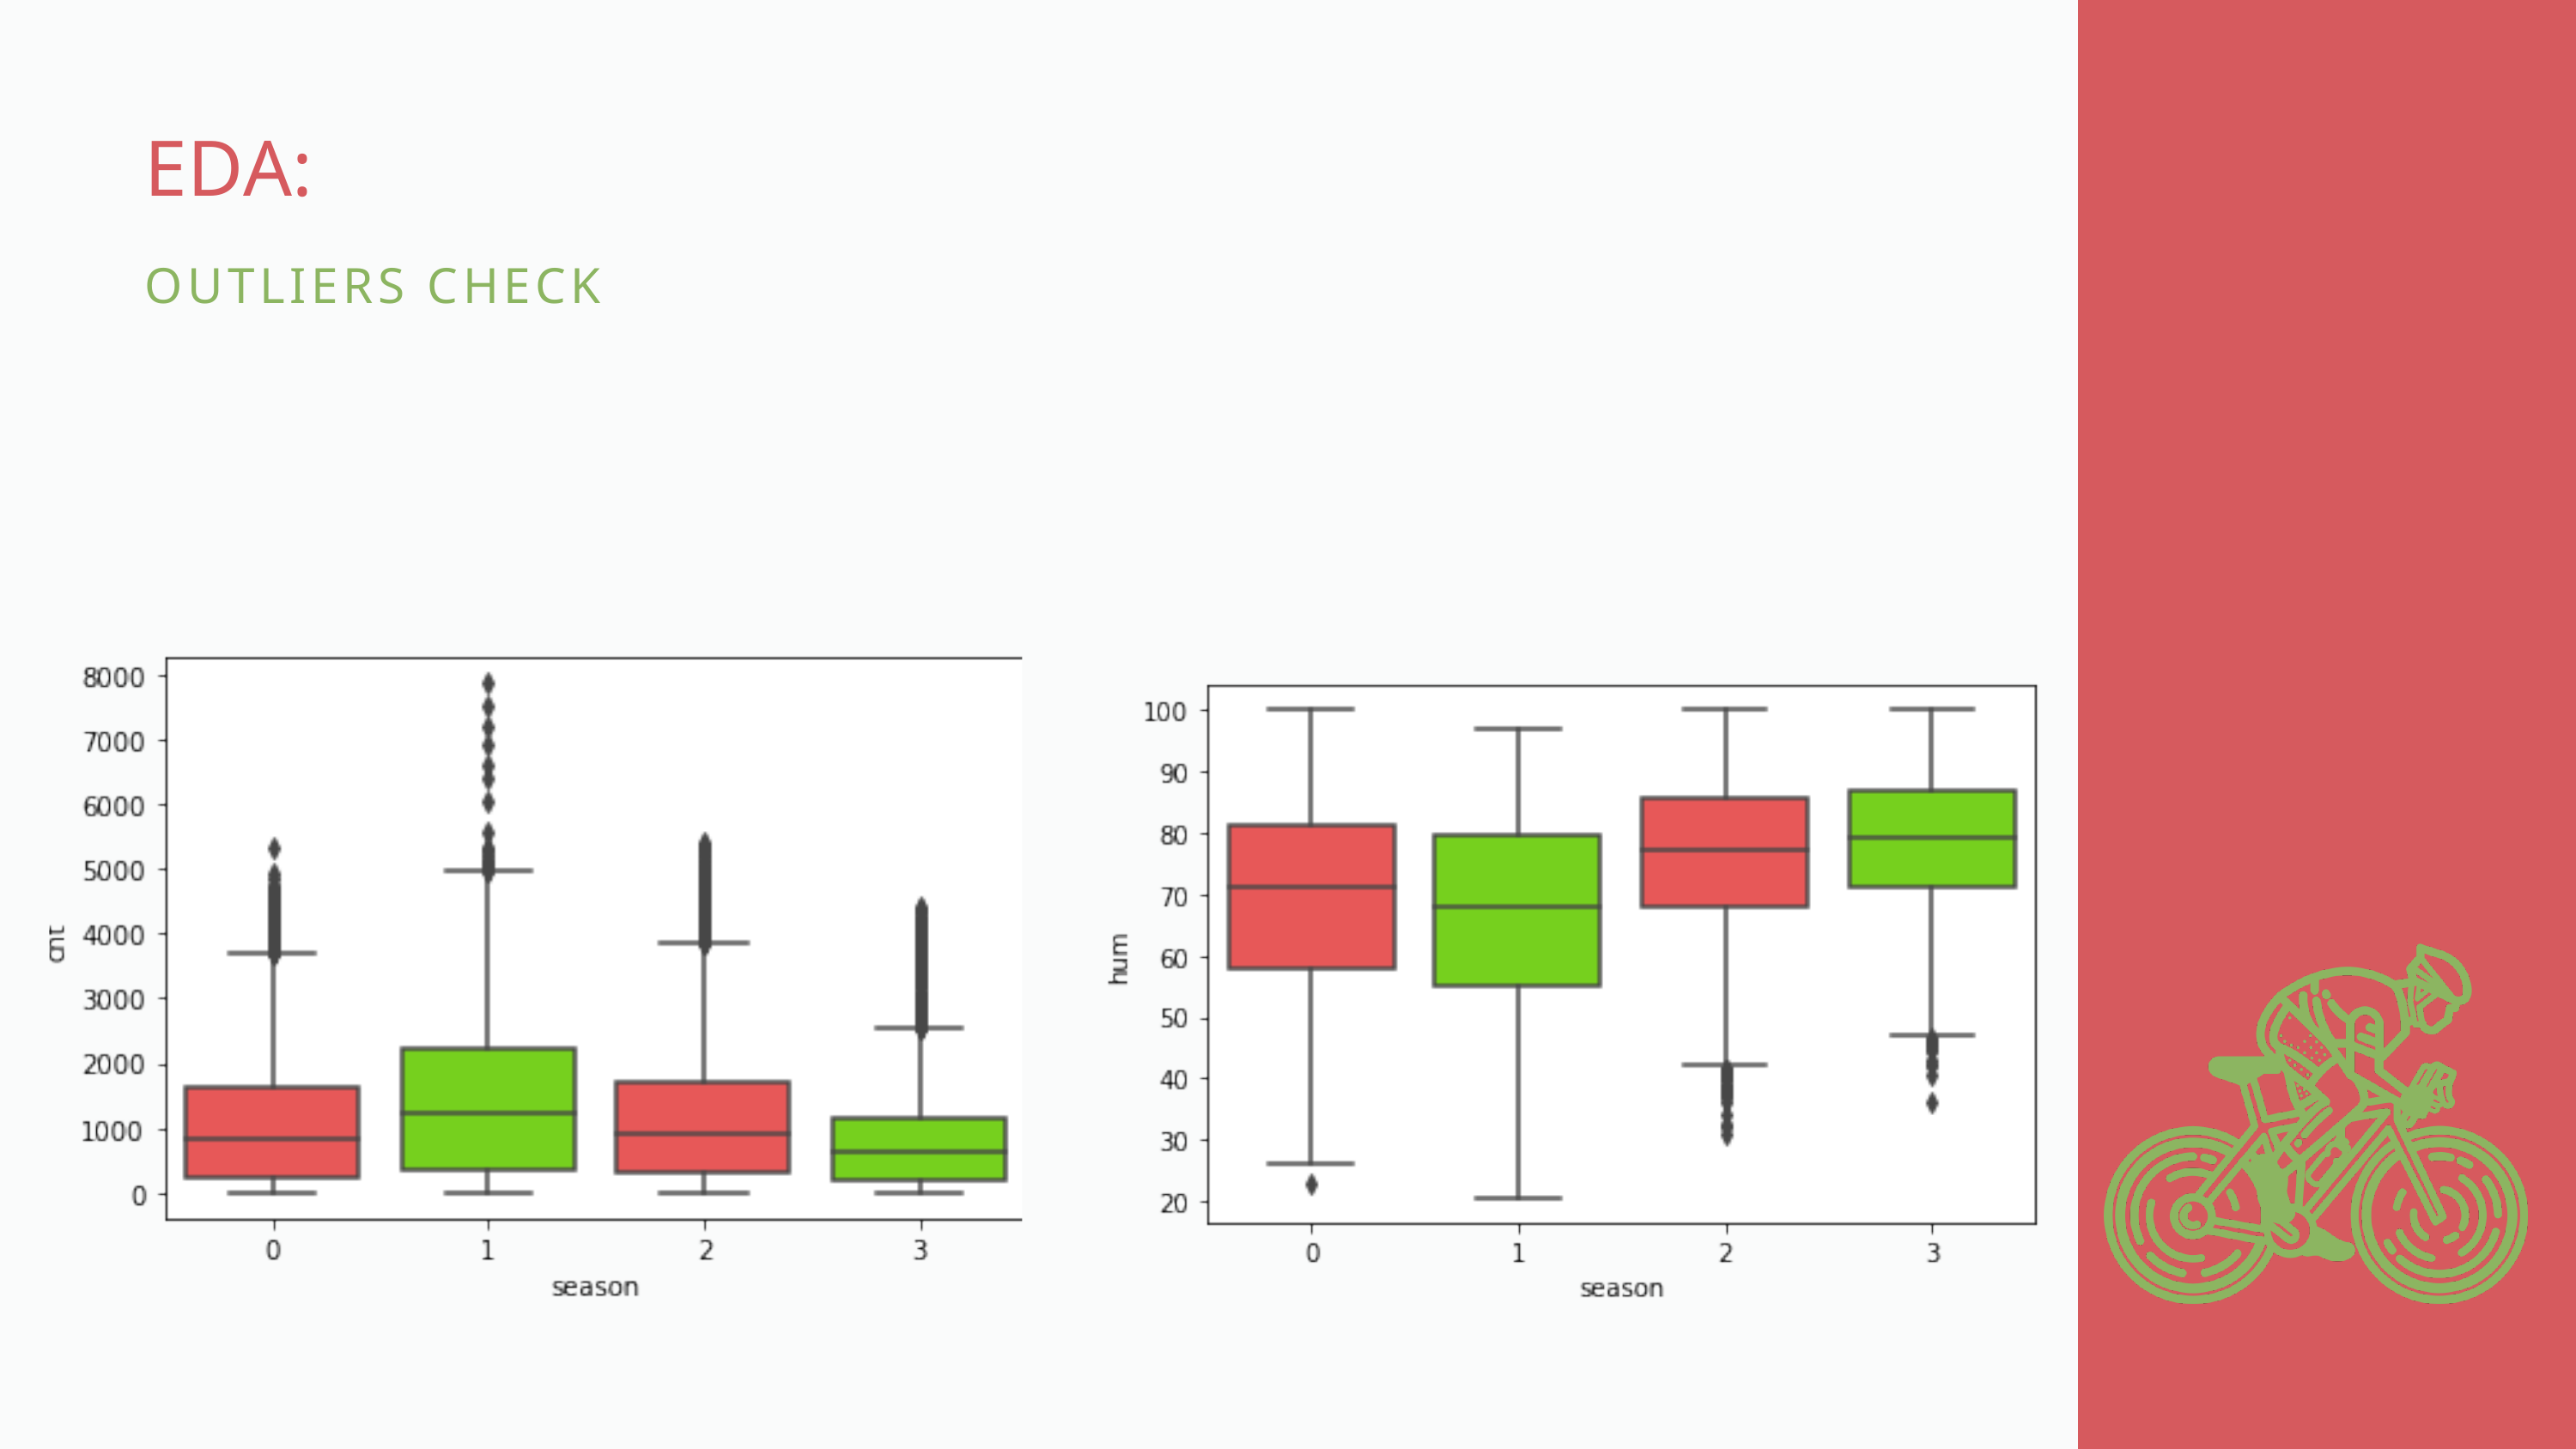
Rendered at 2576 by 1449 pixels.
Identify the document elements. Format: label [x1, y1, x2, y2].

text_box [144, 115, 968, 609]
text_box [2078, 0, 2576, 1449]
picture [1091, 670, 2053, 1318]
picture [49, 642, 1023, 1318]
picture [2103, 943, 2528, 1304]
